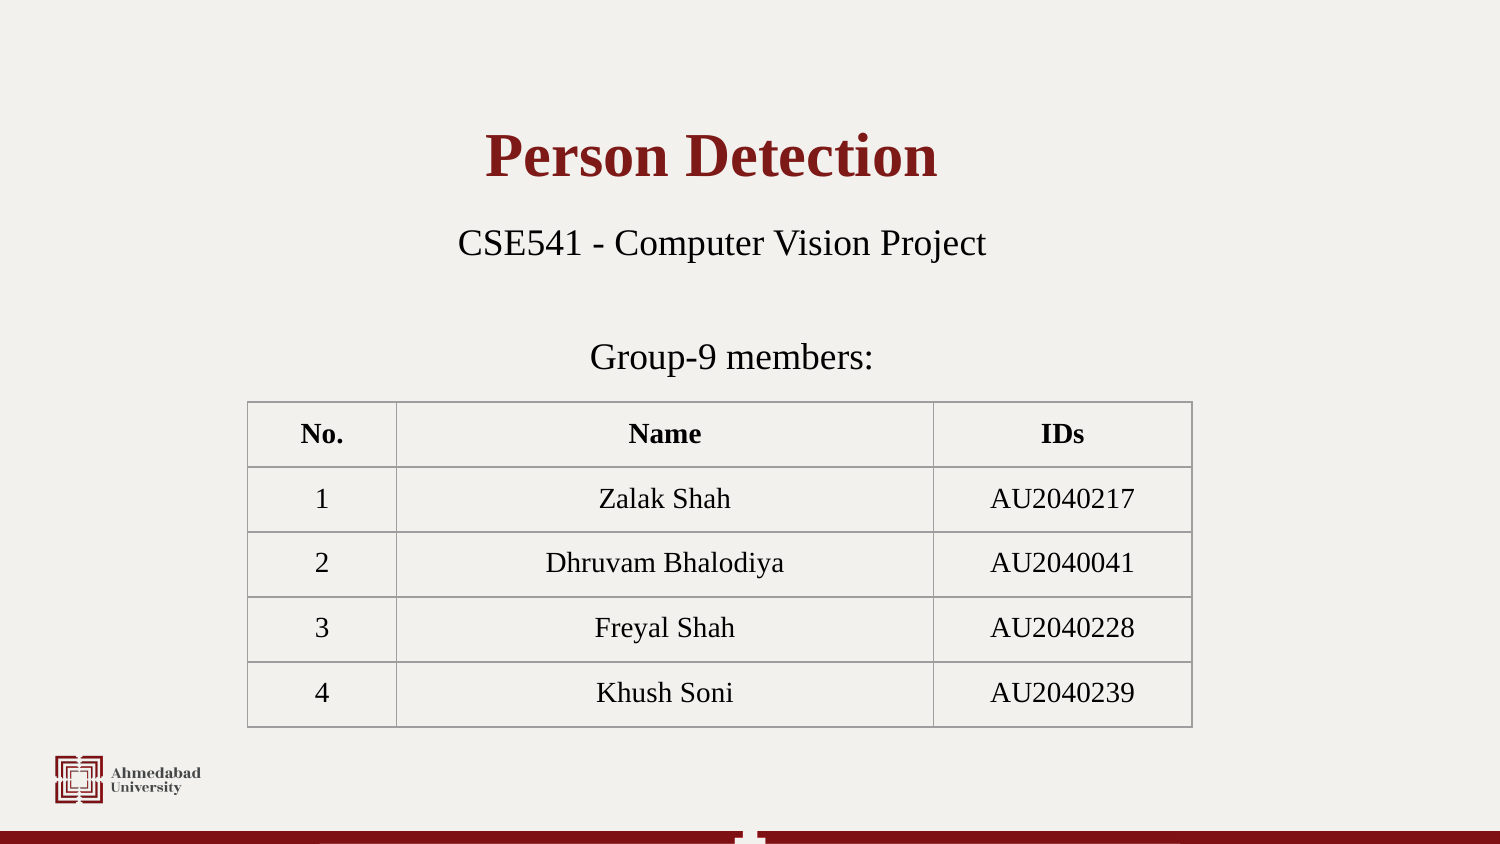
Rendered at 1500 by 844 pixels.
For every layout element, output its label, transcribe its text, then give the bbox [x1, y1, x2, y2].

table_cell Dhruvam Bhalodiya [397, 533, 933, 596]
table_cell 2 [248, 533, 396, 596]
table_cell Zalak Shah [397, 468, 933, 531]
title Person Detection [73, 32, 1367, 196]
picture [44, 742, 213, 817]
table_cell Freyal Shah [397, 598, 933, 661]
table_header IDs [934, 403, 1191, 466]
table_cell AU2040228 [934, 598, 1191, 661]
table_cell 1 [248, 468, 396, 531]
table_cell AU2040239 [934, 663, 1191, 726]
table_cell Khush Soni [397, 663, 933, 726]
picture [0, 831, 1500, 844]
table_header Name [397, 403, 933, 466]
table_cell 3 [248, 598, 396, 661]
list CSE541 - Computer Vision Project Group-9 members: [71, 217, 1366, 753]
table_cell AU2040217 [934, 468, 1191, 531]
table_cell 4 [248, 663, 396, 726]
table_header No. [248, 403, 396, 466]
table_cell AU2040041 [934, 533, 1191, 596]
